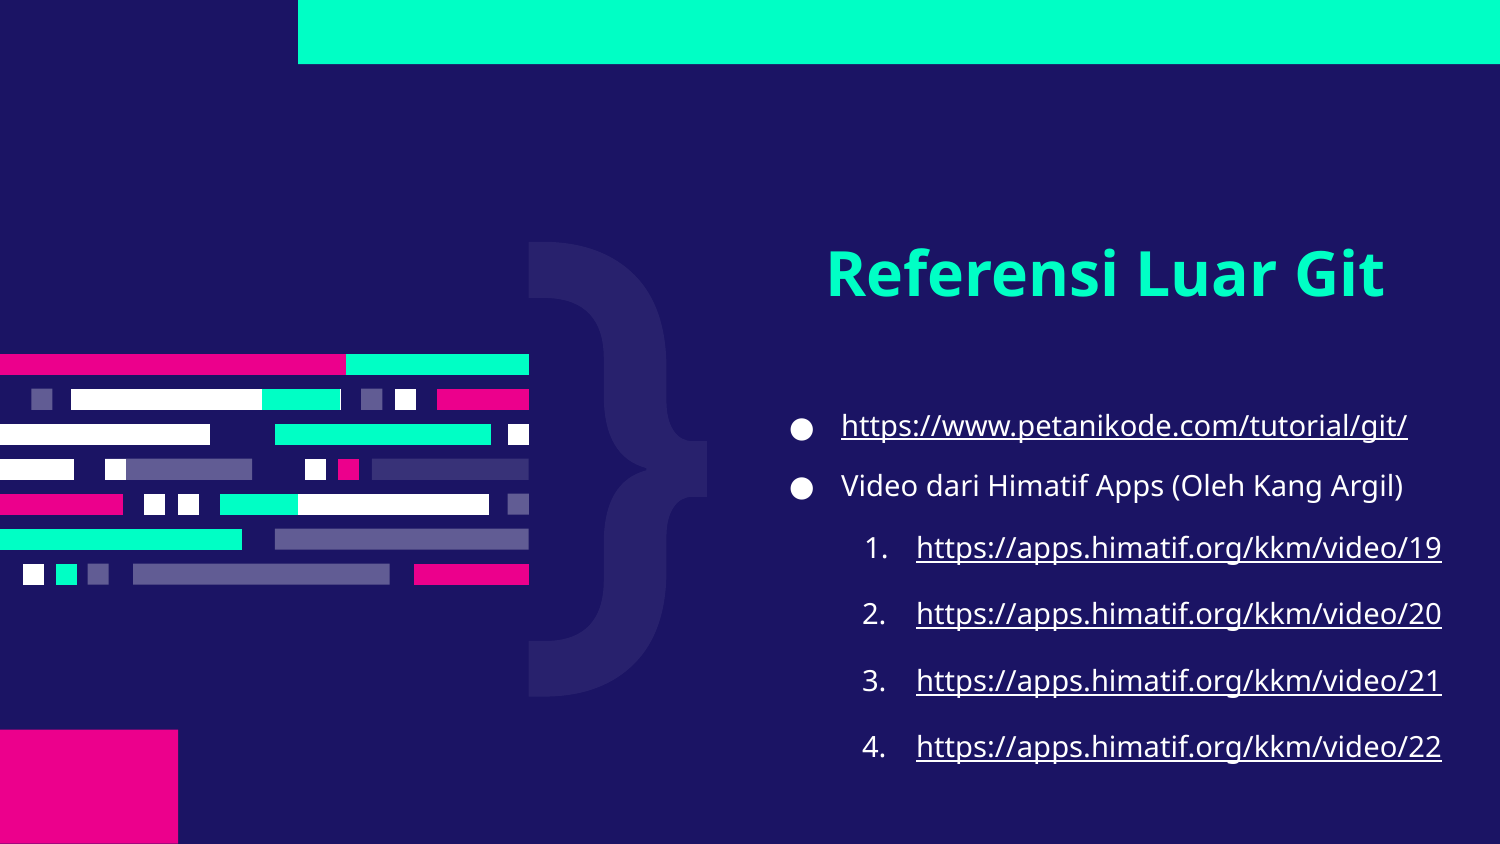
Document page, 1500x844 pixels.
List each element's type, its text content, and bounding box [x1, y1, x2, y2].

title Referensi Luar Git [688, 218, 1402, 392]
list https://www.petanikode.com/tutorial/git/ Video dari Himatif Apps (Oleh Kang Argil) https://apps.himatif.org/kkm/video/19 https://apps.himatif.org/kkm/video/20 https://apps.himatif.org/kkm/video/21 https://apps.himatif.org/kkm/video/22 [751, 391, 1459, 781]
